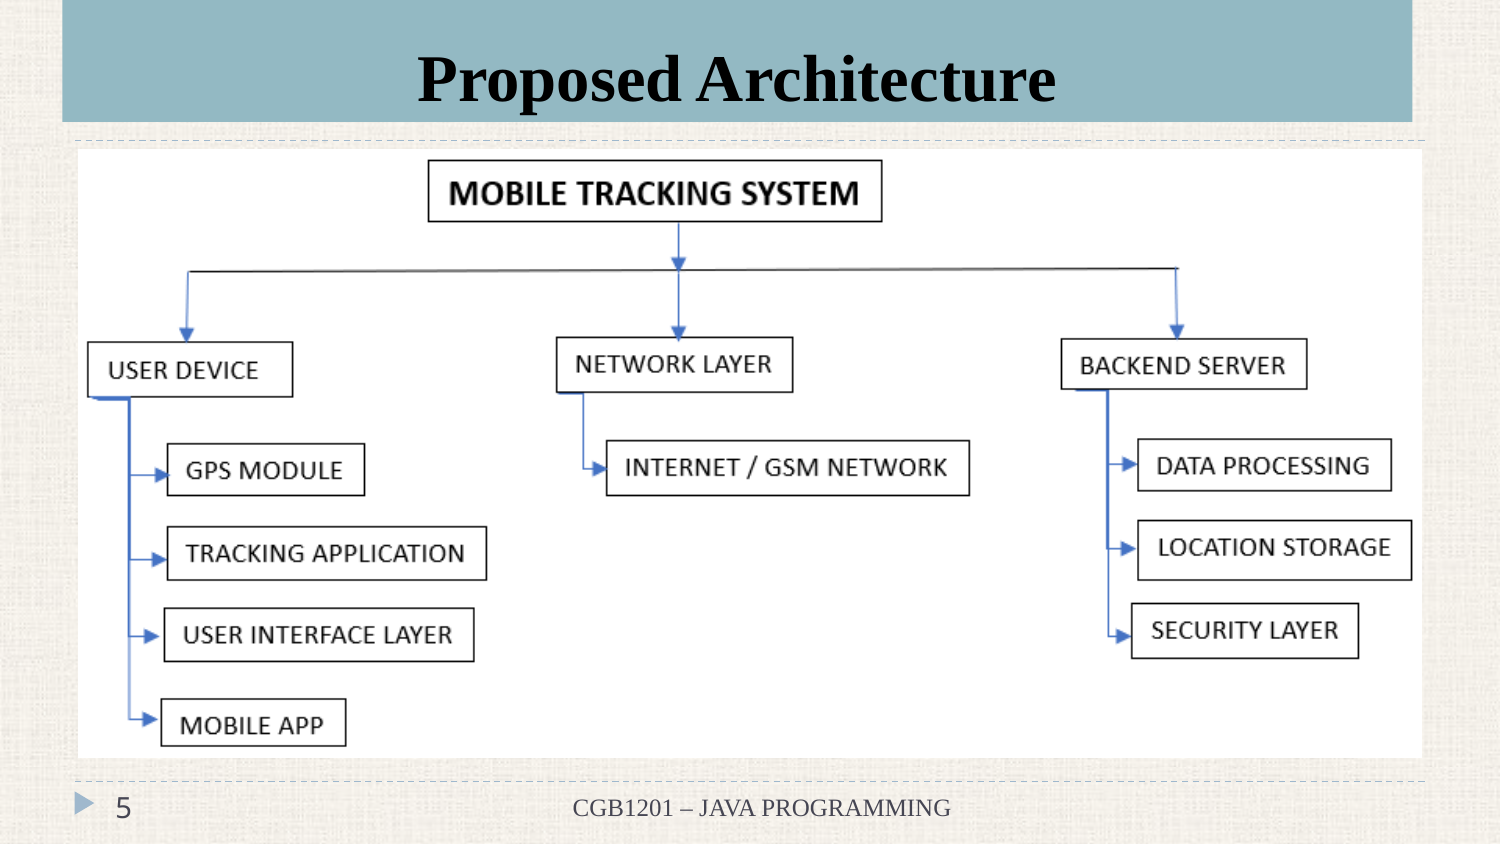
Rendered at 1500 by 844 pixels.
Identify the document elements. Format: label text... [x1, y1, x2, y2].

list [78, 149, 1422, 758]
title Proposed Architecture [62, 0, 1413, 122]
footer CGB1201 – JAVA PROGRAMMING [437, 784, 1100, 822]
slide_number 5 [100, 782, 426, 827]
